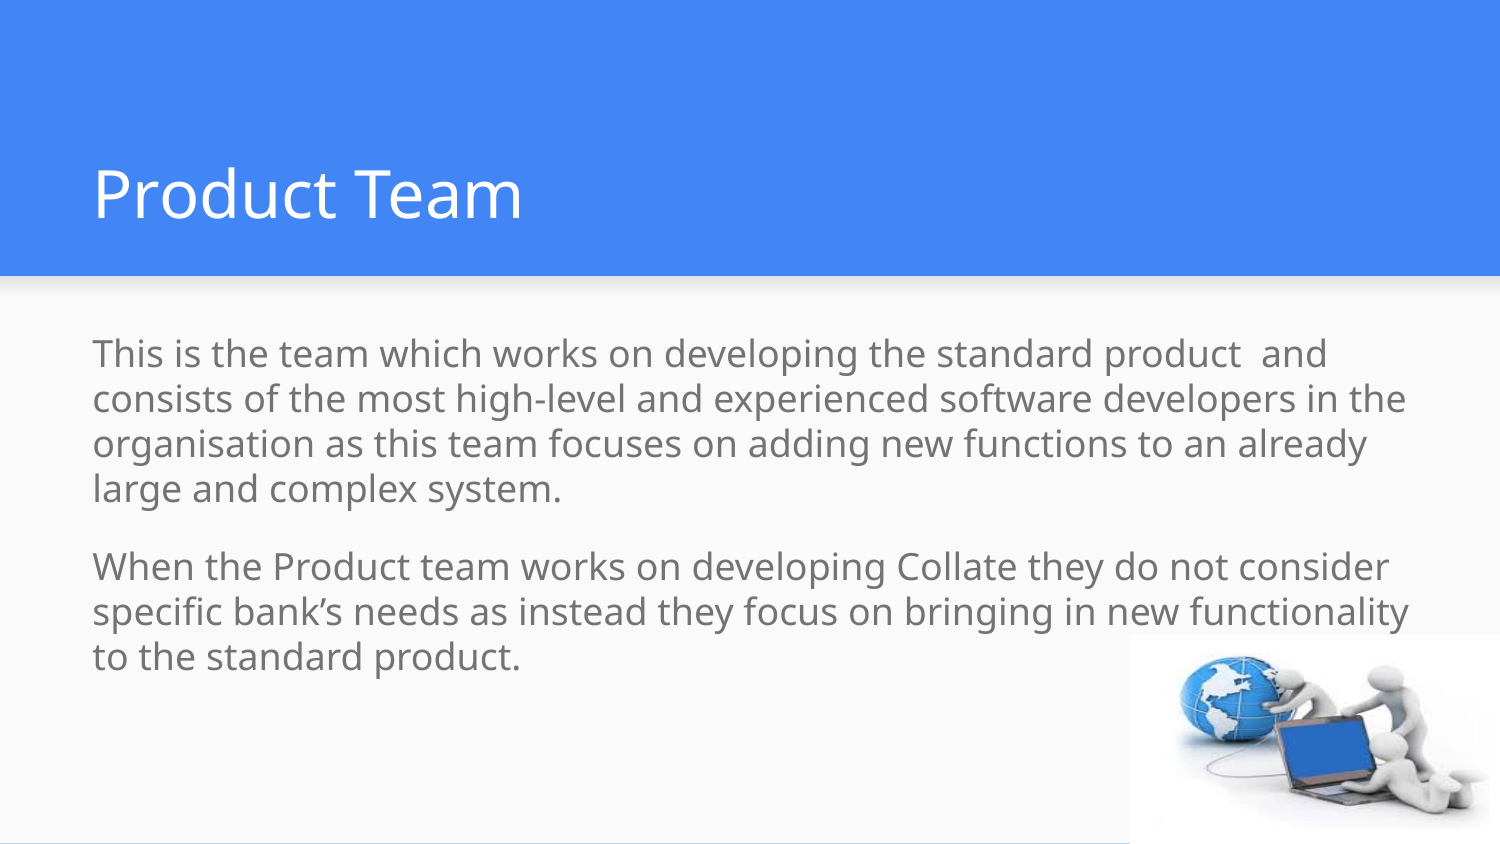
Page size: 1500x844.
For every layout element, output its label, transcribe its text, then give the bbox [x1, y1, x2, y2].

list This is the team which works on developing the standard product and consists of the most high-level and experienced software developers in the organisation as this team focuses on adding new functions to an already large and complex system. When the Product team works on developing Collate they do not consider specific bank’s needs as instead they focus on bringing in new functionality to the standard product. [77, 314, 1427, 760]
picture [1130, 635, 1500, 844]
title Product Team [77, 121, 1427, 248]
